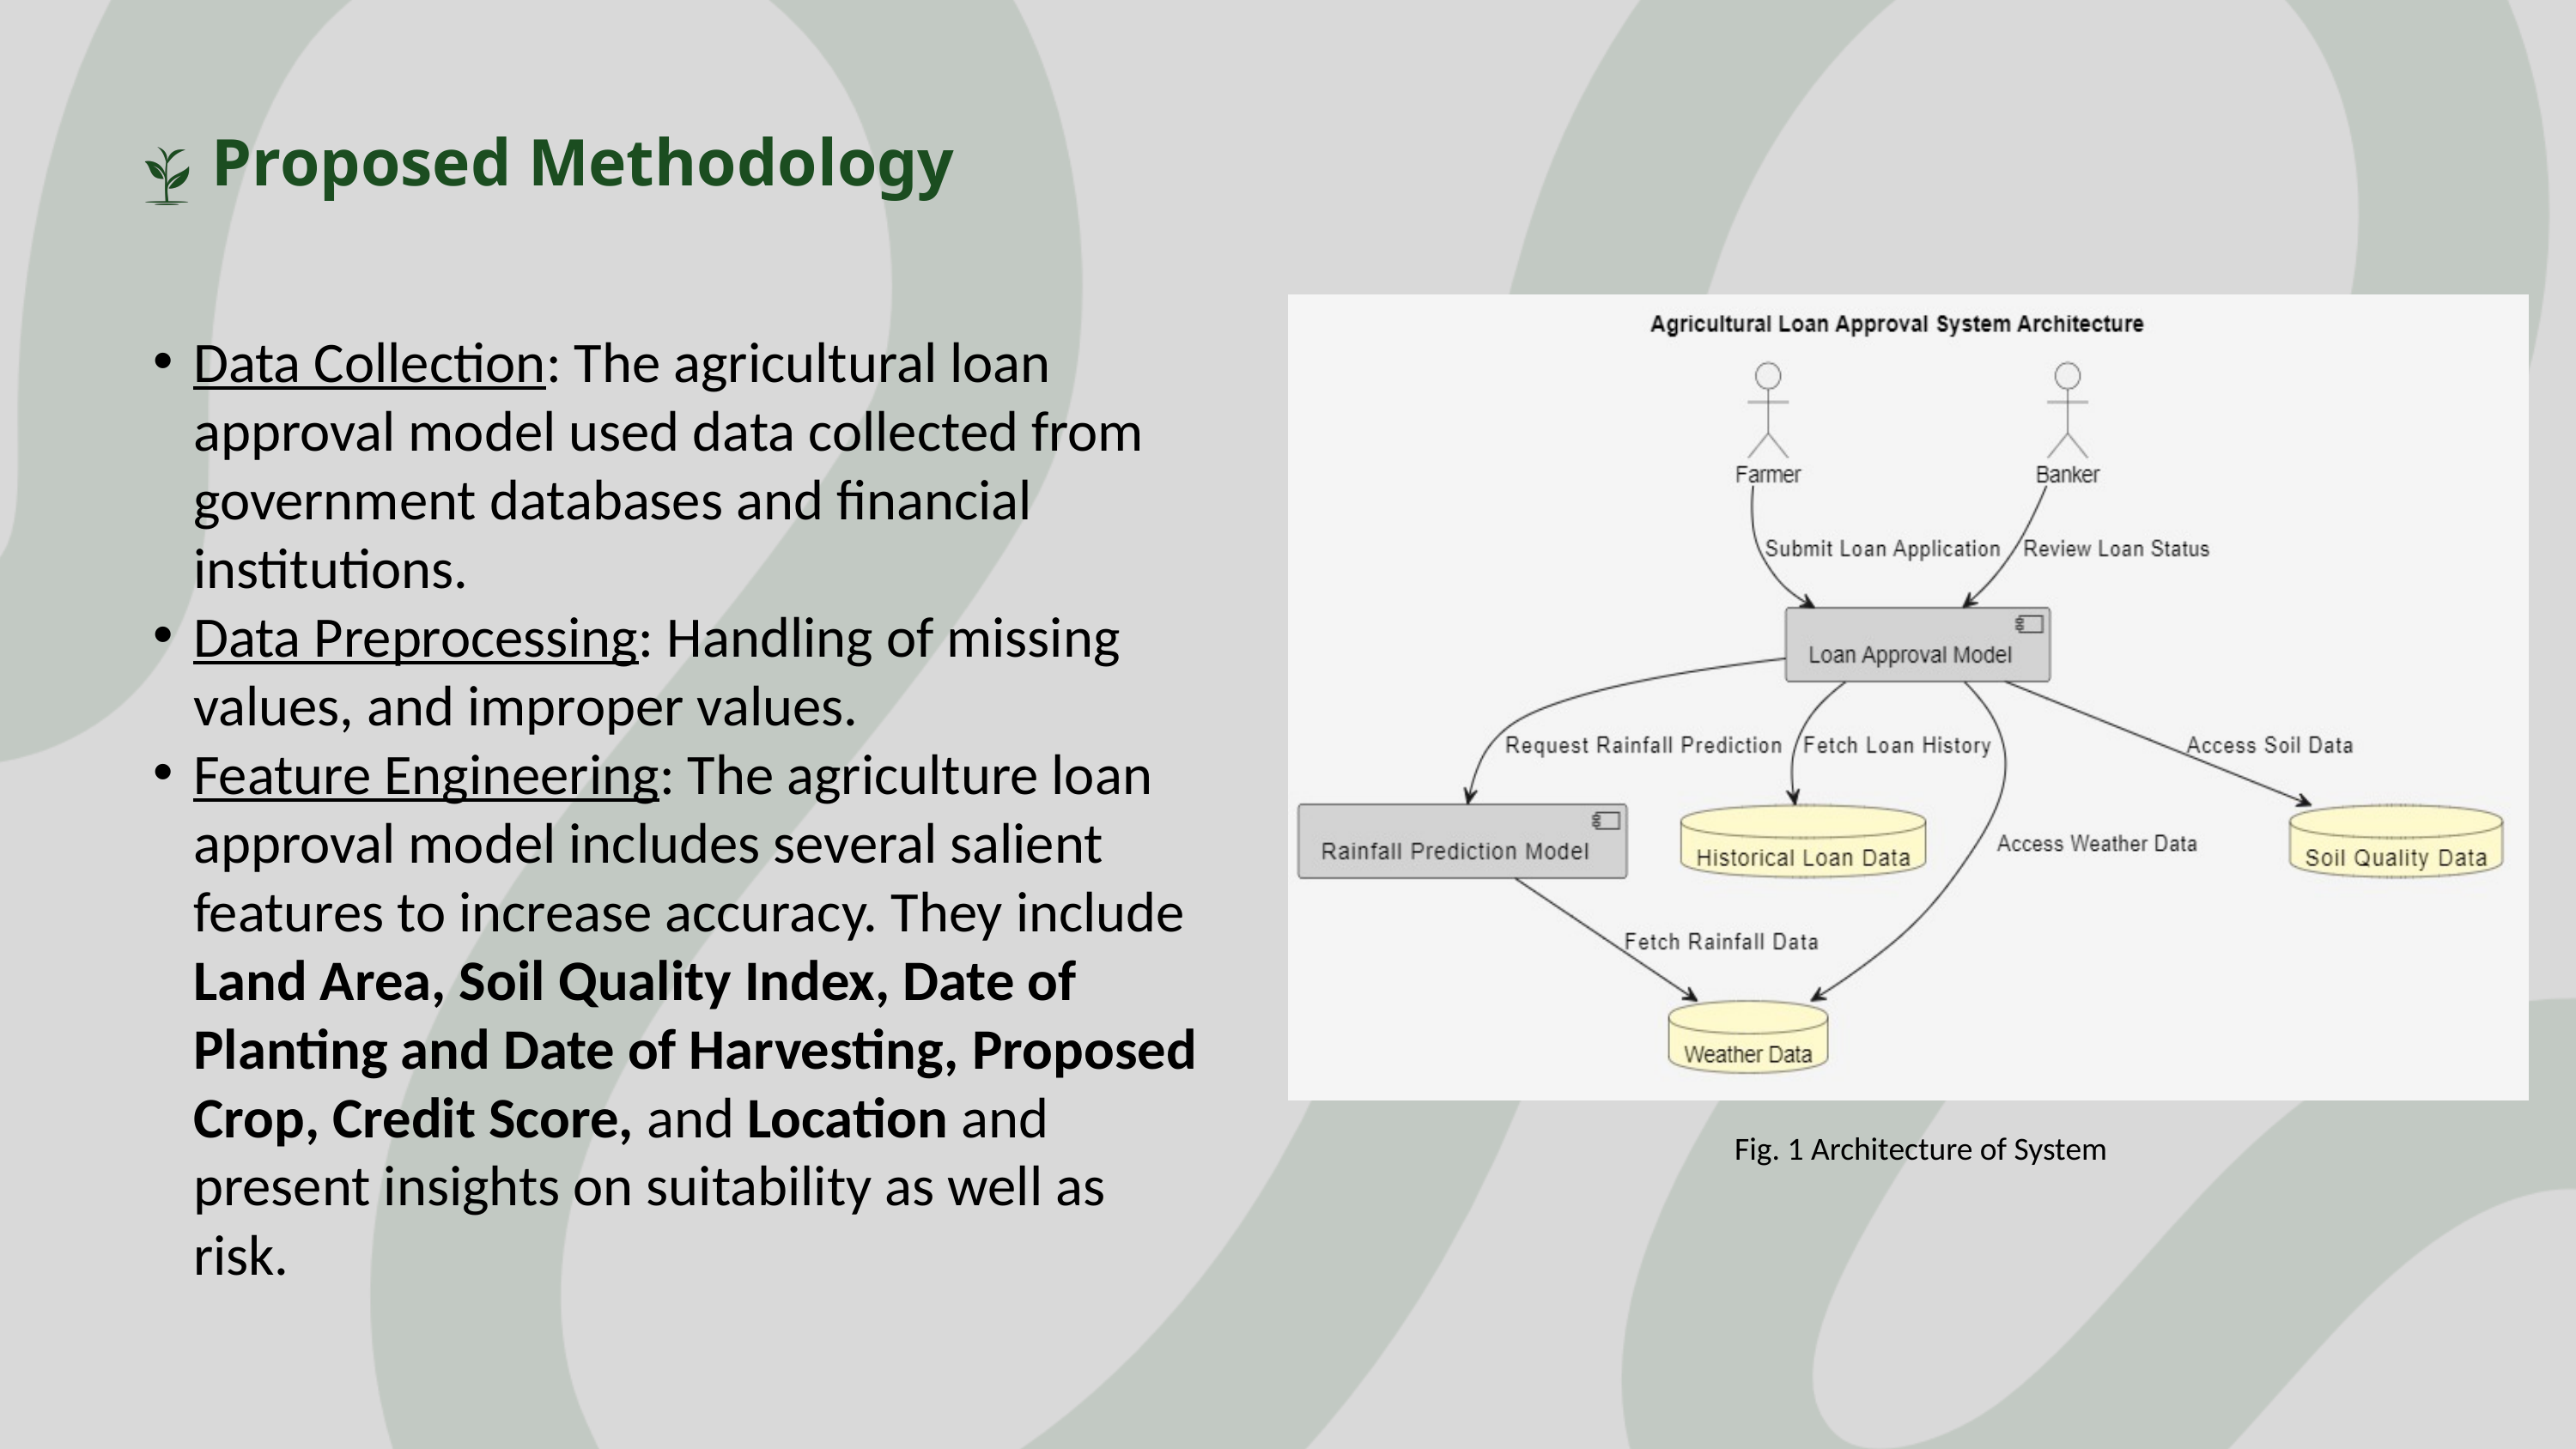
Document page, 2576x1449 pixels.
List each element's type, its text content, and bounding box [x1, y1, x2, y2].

picture [1287, 294, 2529, 1100]
text_box Fig. 1 Architecture of System [1470, 1121, 2372, 1173]
text_box Proposed Methodology [167, 149, 956, 199]
text_box [0, 0, 2576, 1449]
text_box Data Collection: The agricultural loan approval model used data collected from government databases and financial institutions. Data Preprocessing: Handling of missing values, and improper values. Feature Engineering: The agriculture loan approval model includes several salient features to increase accuracy. They include Land Area, Soil Quality Index, Date of Planting and Date of Harvesting, Proposed Crop, Credit Score, and Location and present insights on suitability as well as risk. [140, 318, 1219, 1293]
text_box [144, 147, 190, 205]
